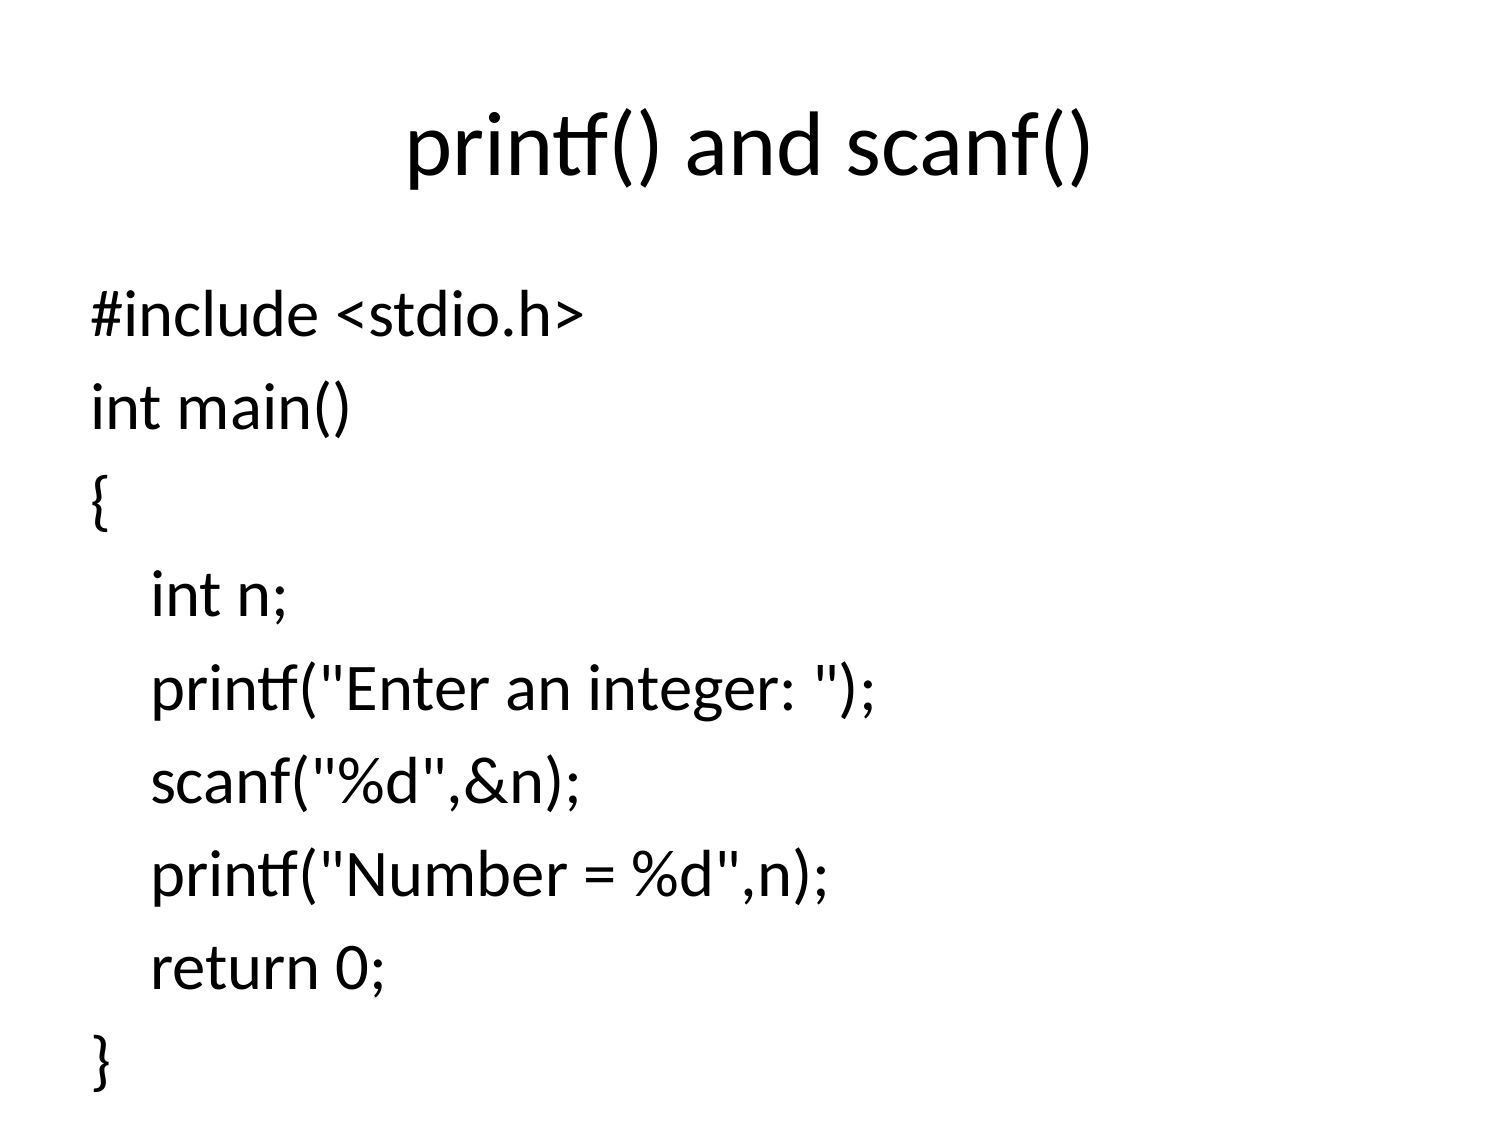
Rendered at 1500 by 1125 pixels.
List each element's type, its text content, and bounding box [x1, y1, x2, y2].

list #include <stdio.h> int main() { int n; printf("Enter an integer: "); scanf("%d",&n); printf("Number = %d",n); return 0; } [75, 262, 1425, 1005]
title printf() and scanf() [75, 45, 1425, 233]
